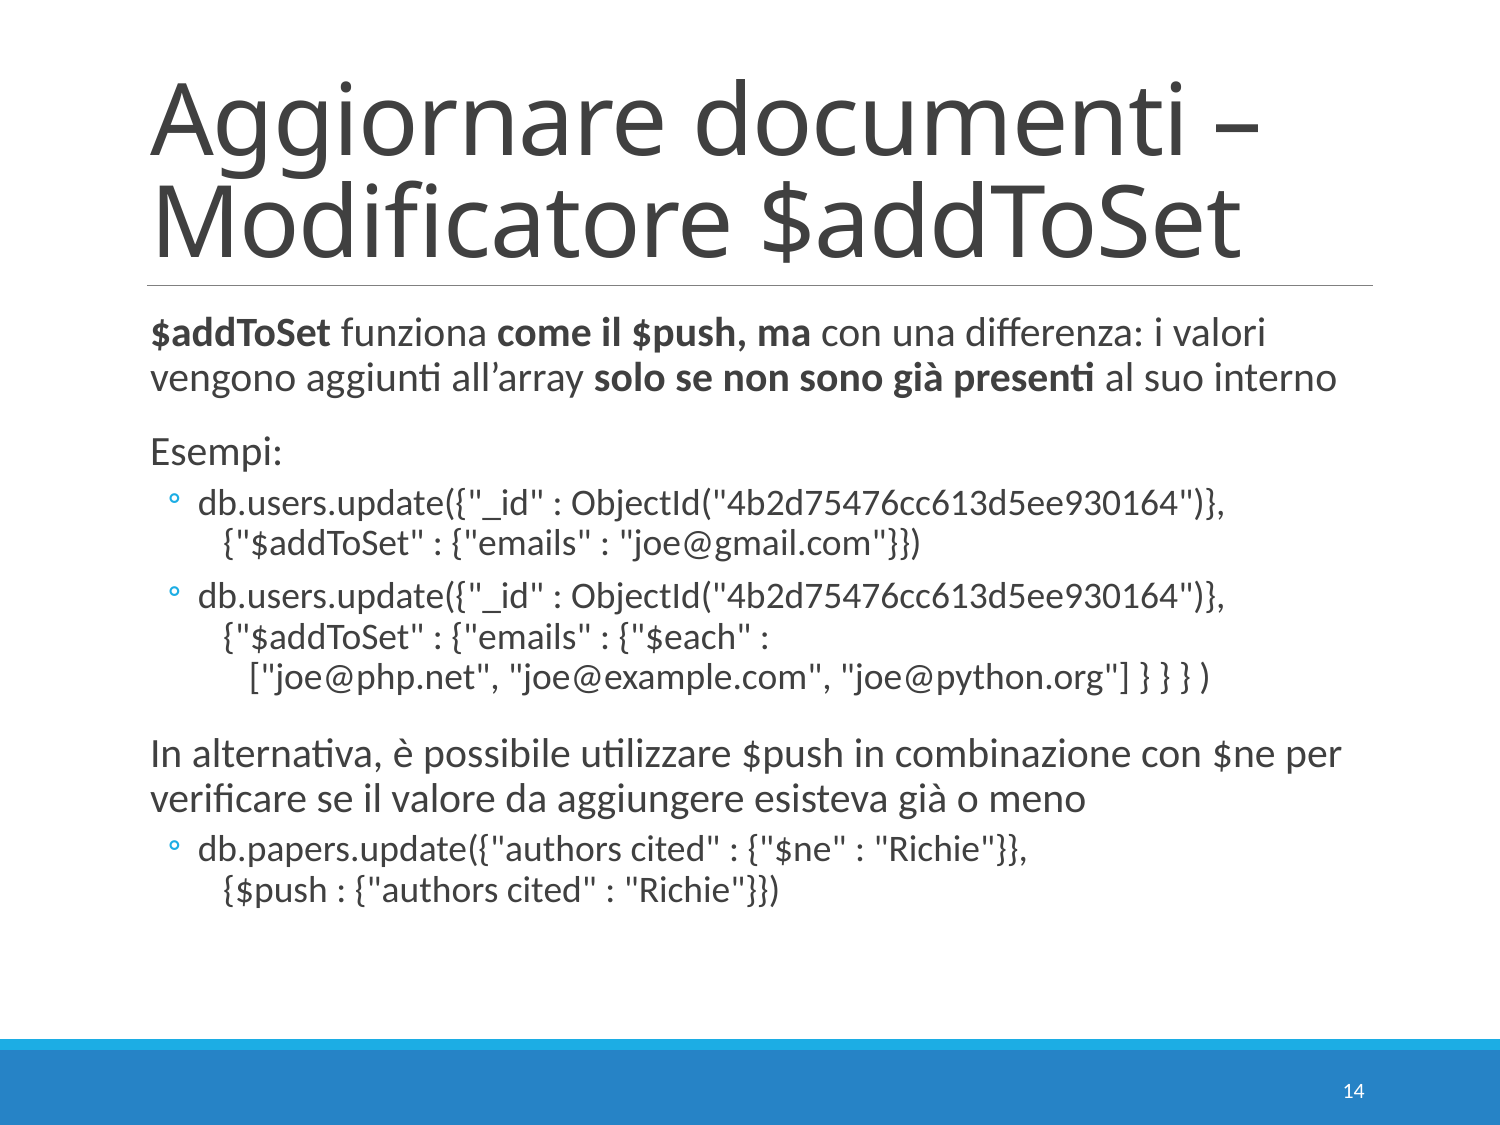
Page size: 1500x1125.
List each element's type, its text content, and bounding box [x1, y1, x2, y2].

list $addToSet funziona come il $push, ma con una differenza: i valori vengono aggiunti all’array solo se non sono già presenti al suo interno Esempi: db.users.update({"_id" : ObjectId("4b2d75476cc613d5ee930164")}, {"$addToSet" : {"emails" : "joe@gmail.com"}}) db.users.update({"_id" : ObjectId("4b2d75476cc613d5ee930164")}, {"$addToSet" : {"emails" : {"$each" : ["joe@php.net", "joe@example.com", "joe@python.org"] } } } ) In alternativa, è possibile utilizzare $push in combinazione con $ne per verificare se il valore da aggiungere esisteva già o meno db.papers.update({"authors cited" : {"$ne" : "Richie"}}, {$push : {"authors cited" : "Richie"}}) [135, 302, 1373, 963]
title Aggiornare documenti – Modificatore $addToSet [135, 47, 1373, 285]
slide_number 14 [1218, 1059, 1380, 1120]
